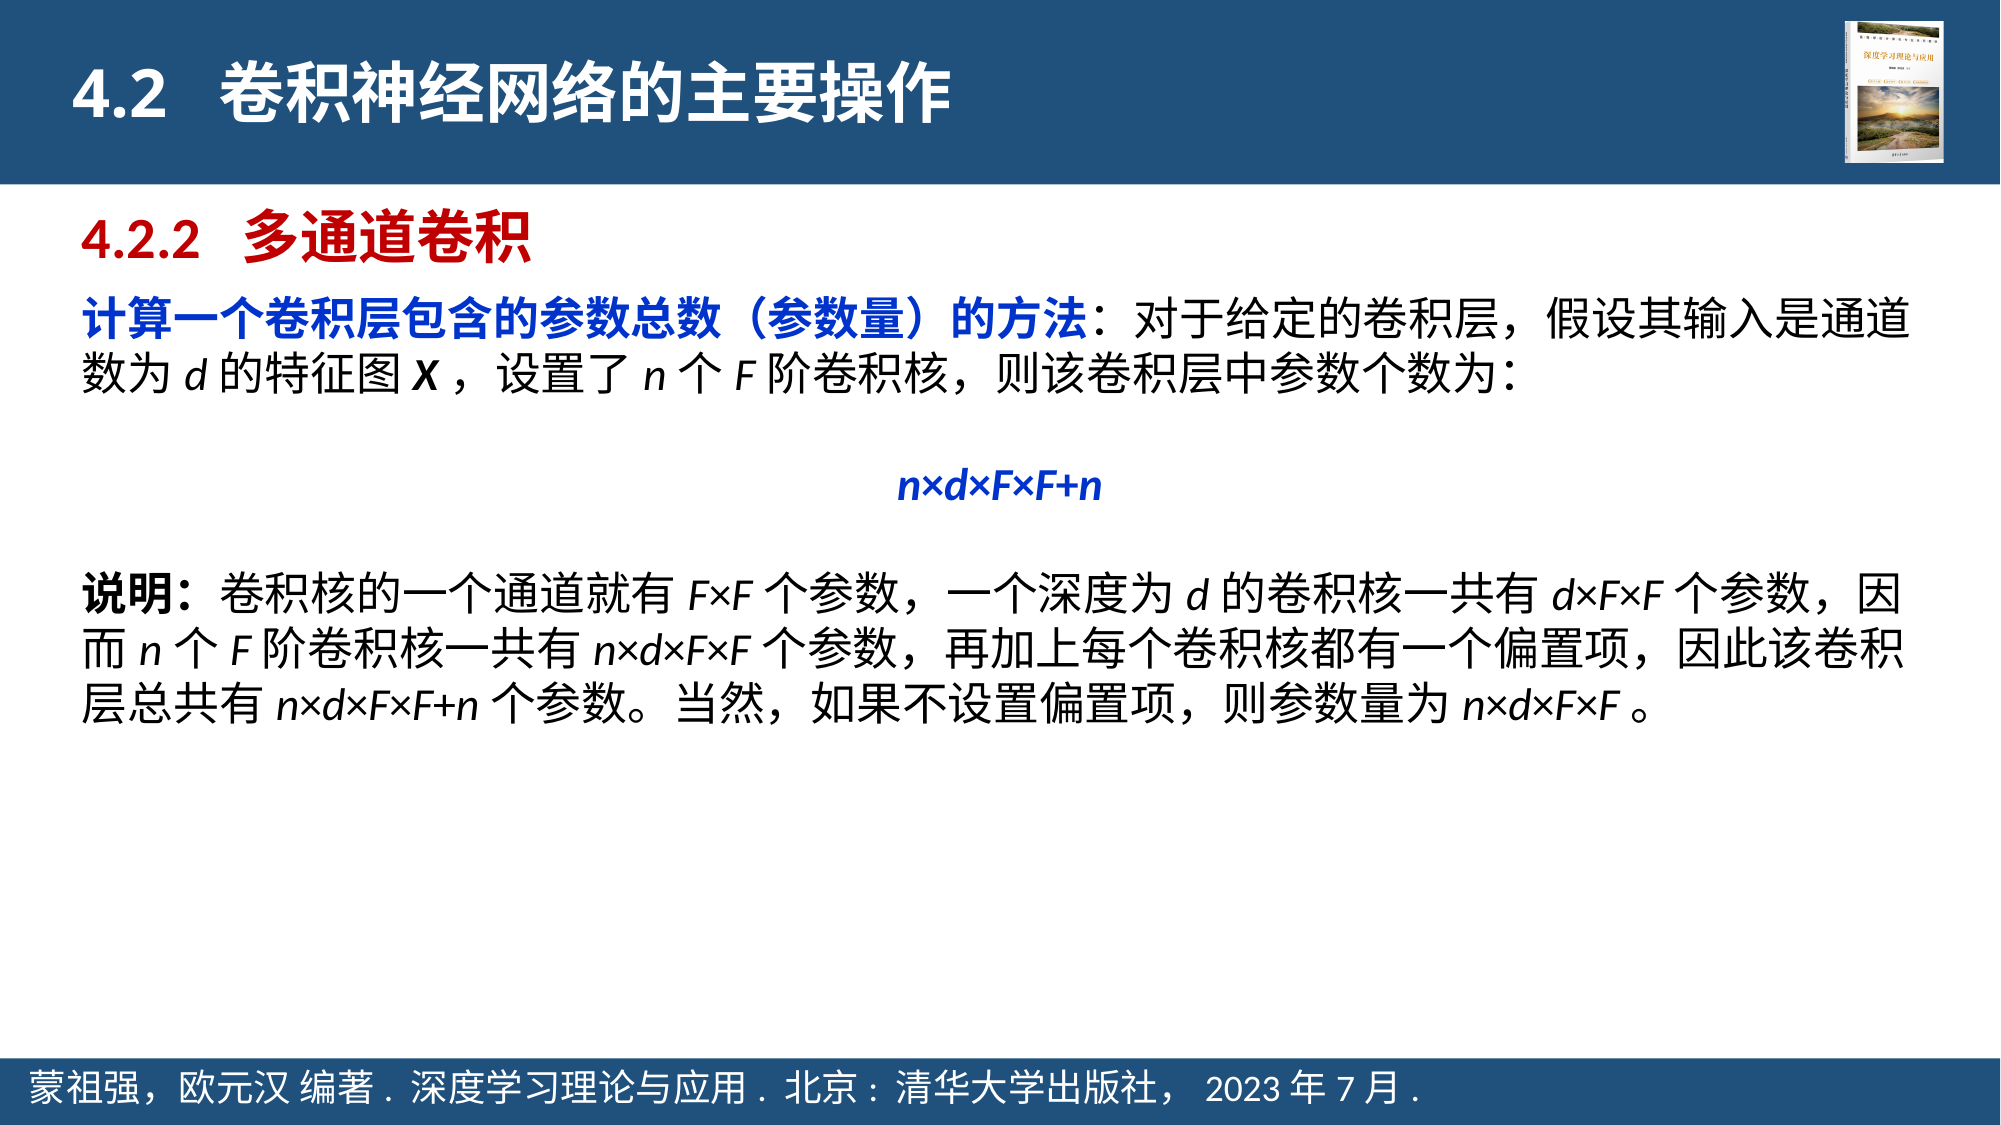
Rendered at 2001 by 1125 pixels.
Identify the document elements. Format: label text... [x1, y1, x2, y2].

text_box 4.2.2 多通道卷积 [67, 192, 1933, 278]
picture [1844, 21, 1944, 163]
text_box 4.2 卷积神经网络的主要操作 [55, 42, 1555, 140]
text_box 计算一个卷积层包含的参数总数（参数量）的方法：对于给定的卷积层，假设其输入是通道数为d的特征图X，设置了n个F阶卷积核，则该卷积层中参数个数为： n×d×F×F+n 说明：卷积核的一个通道就有F×F个参数，一个深度为d的卷积核一共有d×F×F个参数，因而n个F阶卷积核一共有n×d×F×F个参数，再加上每个卷积核都有一个偏置项，因此该卷积层总共有n×d×F×F+n个参数。当然，如果不设置偏置项，则参数量为n×d×F×F。 [67, 282, 1933, 792]
